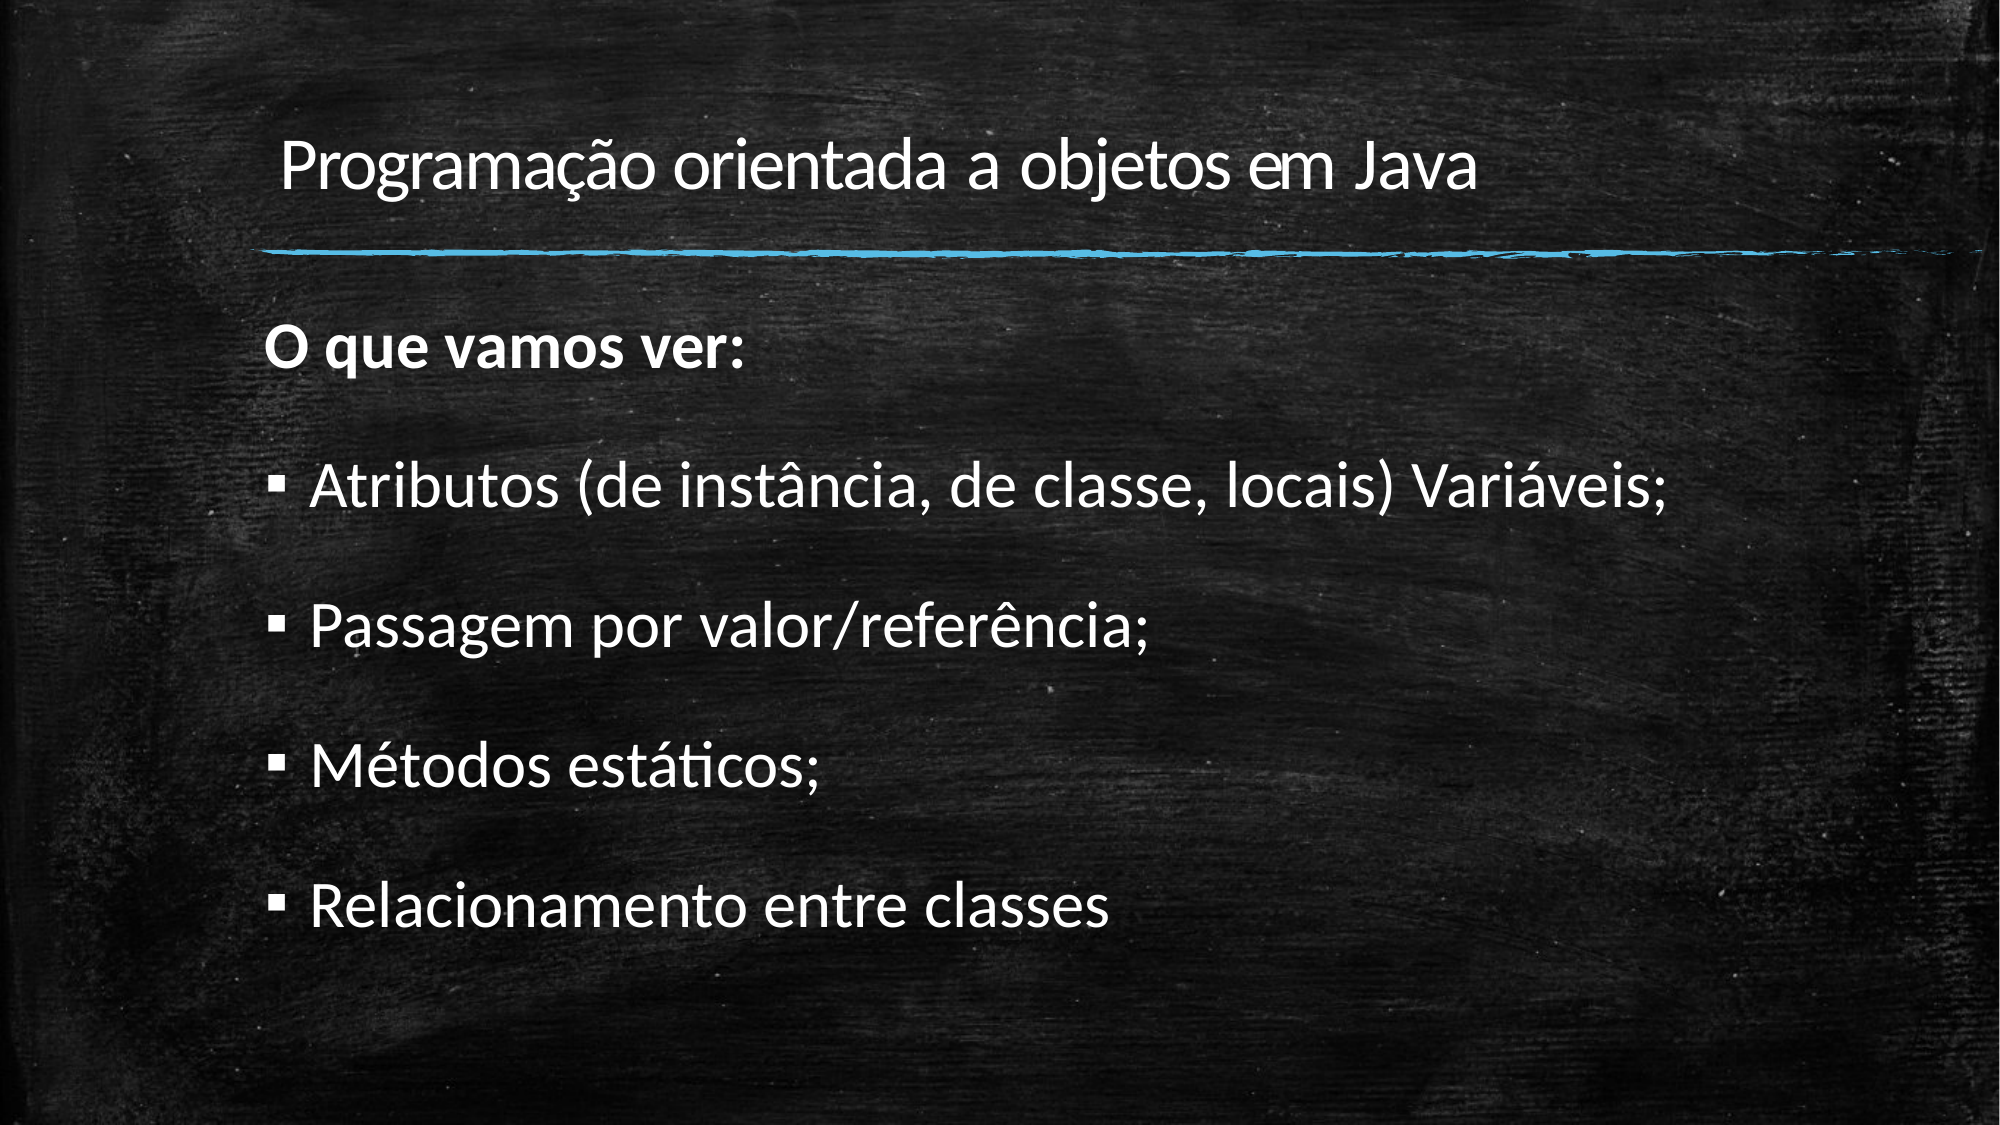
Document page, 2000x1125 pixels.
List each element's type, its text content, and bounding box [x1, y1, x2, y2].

title Programação orientada a objetos em Java [249, 45, 1685, 208]
list O que vamos ver: Atributos (de instância, de classe, locais) Variáveis; Passagem por valor/referência; Métodos estáticos; Relacionamento entre classes [249, 208, 1969, 1090]
